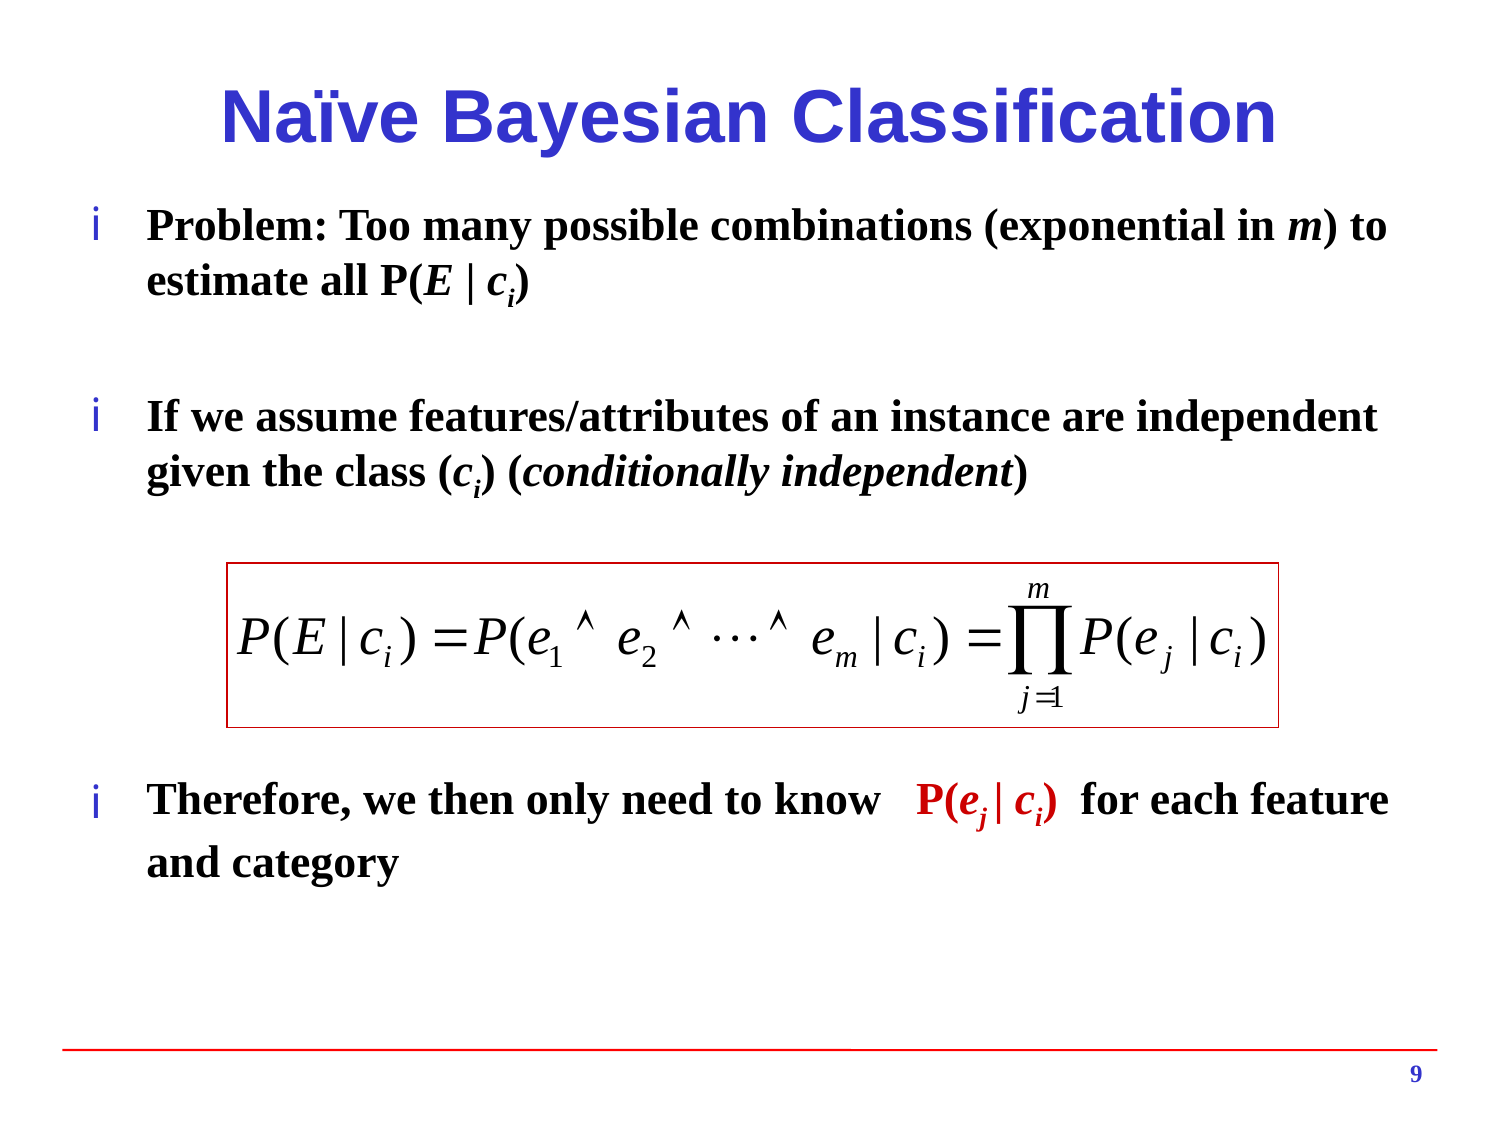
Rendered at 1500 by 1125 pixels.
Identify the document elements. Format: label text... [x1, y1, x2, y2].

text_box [227, 563, 1278, 728]
slide_number 9 [1124, 1049, 1438, 1101]
list Problem: Too many possible combinations (exponential in m) to estimate all P(E | ci) If we assume features/attributes of an instance are independent given the class (ci) (conditionally independent) Therefore, we then only need to know P(ej | ci) for each feature and category [74, 187, 1426, 1001]
title Naïve Bayesian Classification [74, 62, 1426, 163]
